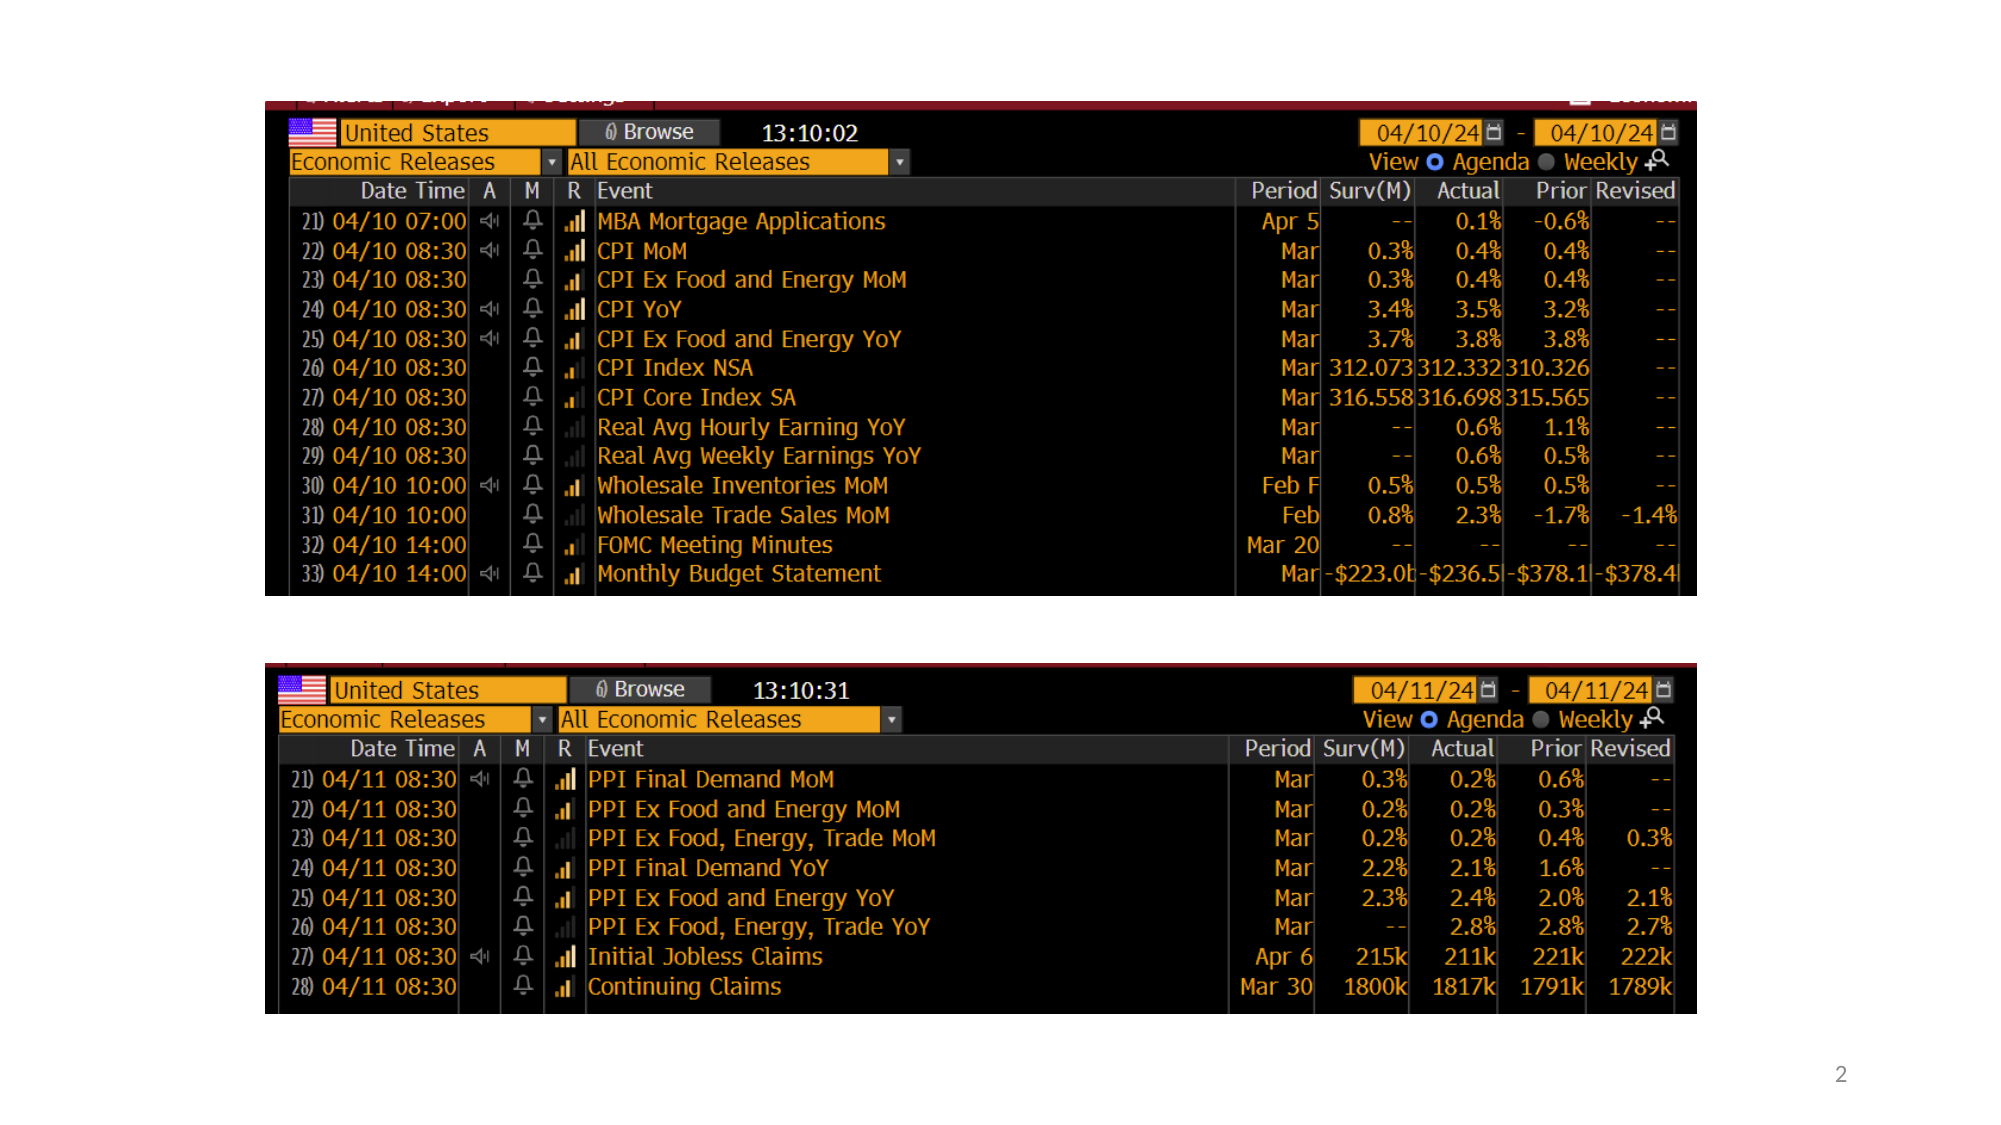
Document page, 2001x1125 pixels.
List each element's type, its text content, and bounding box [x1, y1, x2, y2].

picture [265, 663, 1697, 1014]
slide_number 2 [1412, 1042, 1863, 1103]
picture [265, 101, 1697, 596]
